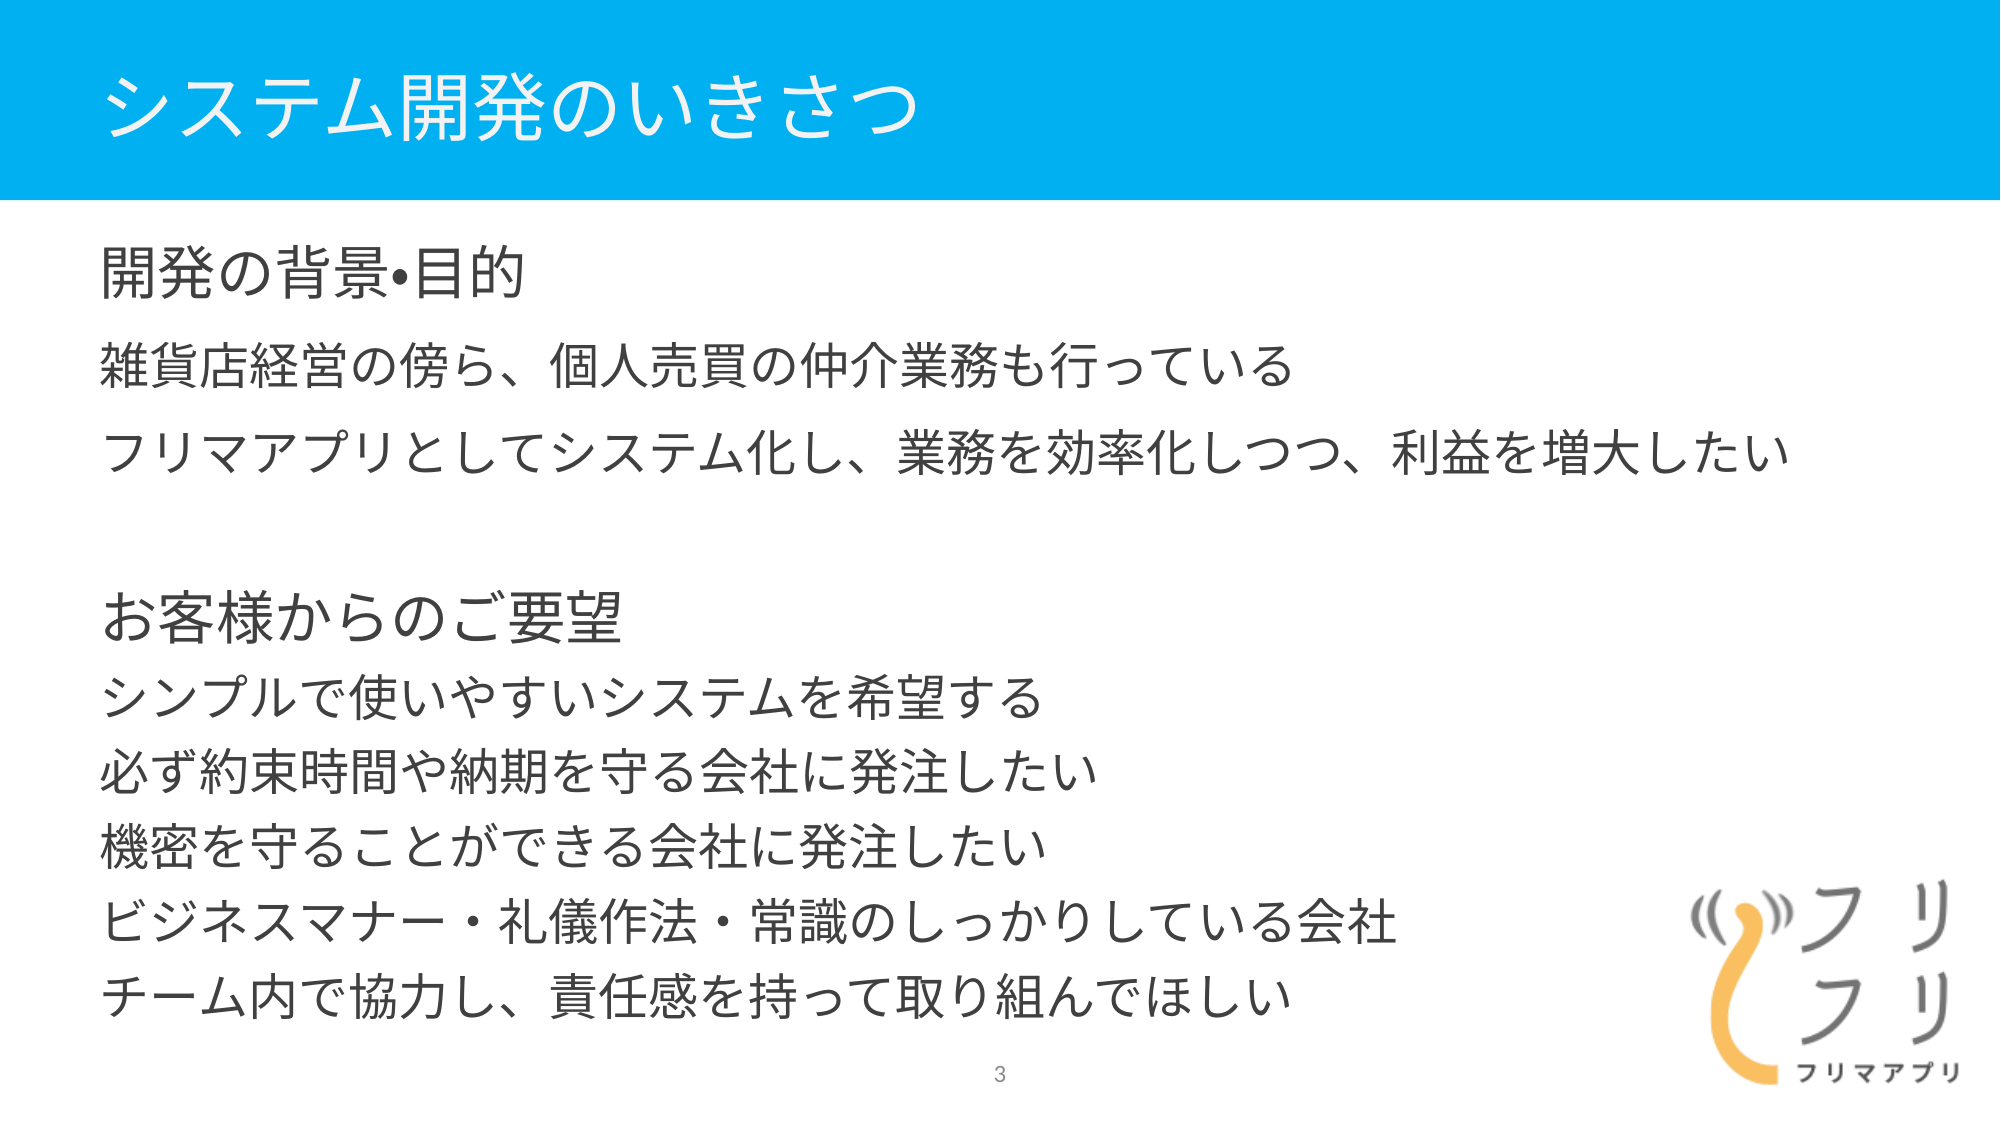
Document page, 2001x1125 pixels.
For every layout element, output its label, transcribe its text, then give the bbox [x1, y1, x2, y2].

list 開発の背景・目的 雑貨店経営の傍ら、個人売買の仲介業務も行っている フリマアプリとしてシステム化し、業務を効率化しつつ、利益を増大したい お客様からのご要望 シンプルで使いやすいシステムを希望する 必ず約束時間や納期を守る会社に発注したい 機密を守ることができる会社に発注したい ビジネスマナー・礼儀作法・常識のしっかりしている会社 チーム内で協力し、責任感を持って取り組んでほしい [84, 237, 1916, 1005]
slide_number 3 [774, 1042, 1225, 1103]
text_box [0, 0, 2000, 201]
picture [1679, 863, 1975, 1100]
title システム開発のいきさつ [84, 22, 1916, 200]
